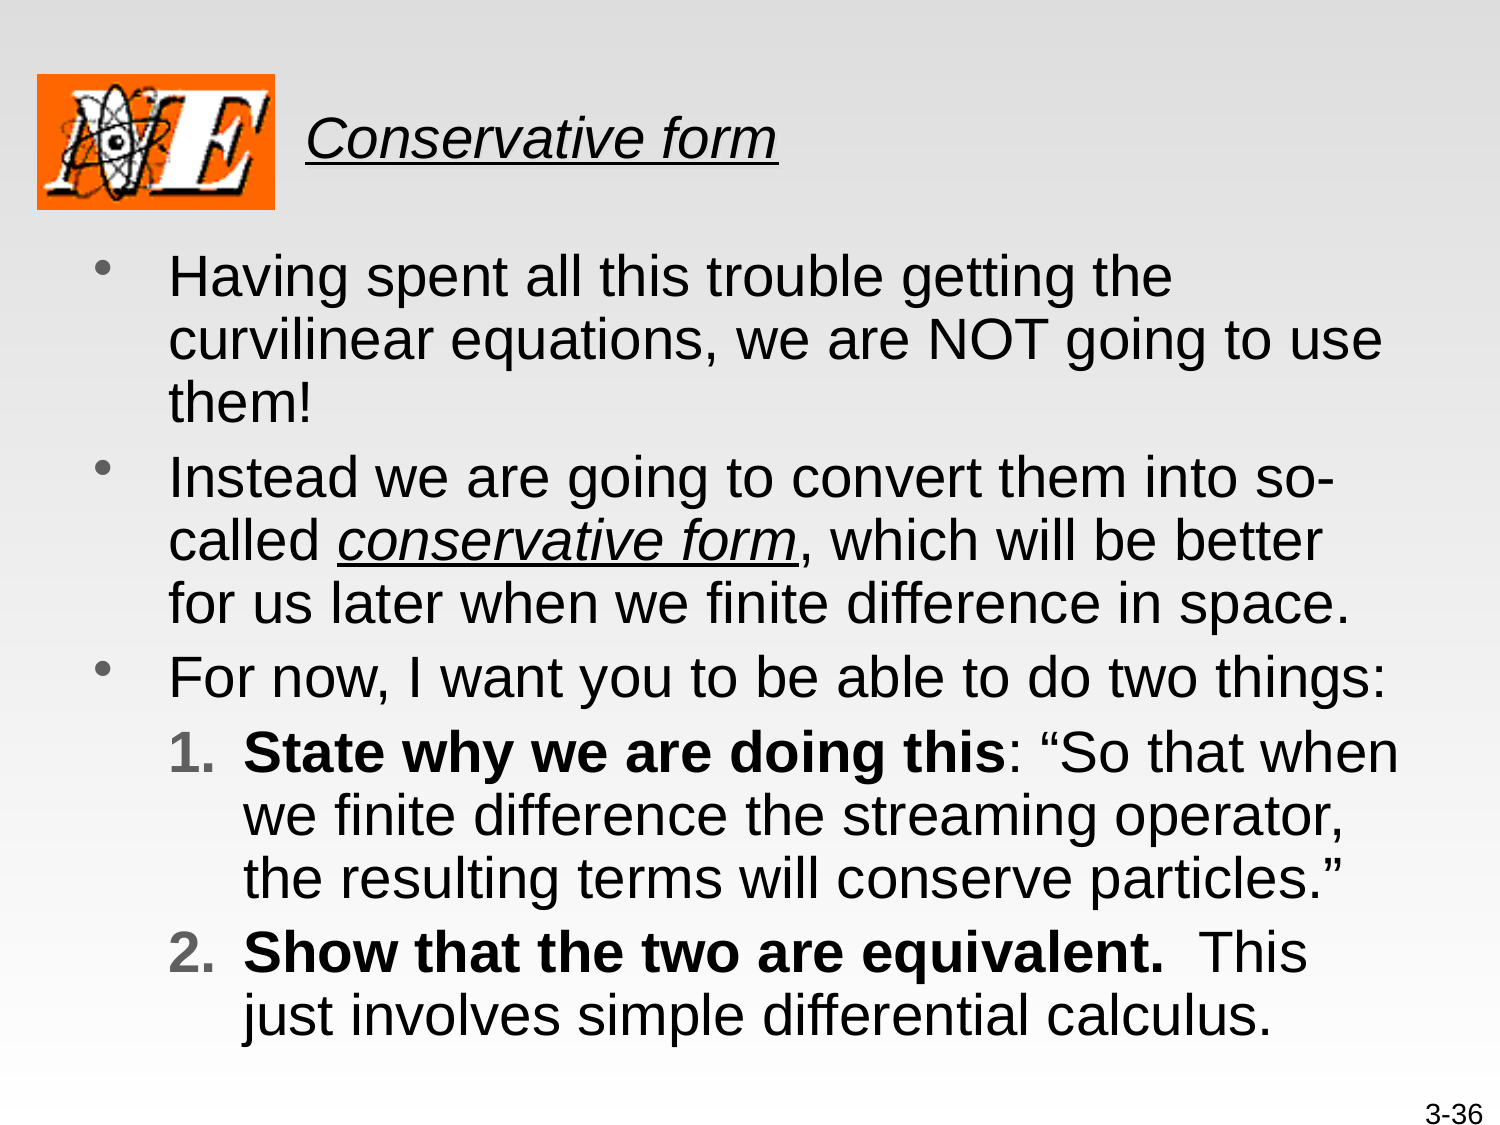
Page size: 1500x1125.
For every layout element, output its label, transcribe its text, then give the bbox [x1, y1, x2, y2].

text_box Having spent all this trouble getting the curvilinear equations, we are NOT going to use them! Instead we are going to convert them into so-called conservative form, which will be better for us later when we finite difference in space. For now, I want you to be able to do two things: State why we are doing this: “So that when we finite difference the streaming operator, the resulting terms will conserve particles.” Show that the two are equivalent. This just involves simple differential calculus. [78, 238, 1418, 328]
slide_number 3-36 [1185, 1087, 1499, 1125]
title Conservative form [289, 41, 1466, 230]
picture [37, 74, 275, 210]
